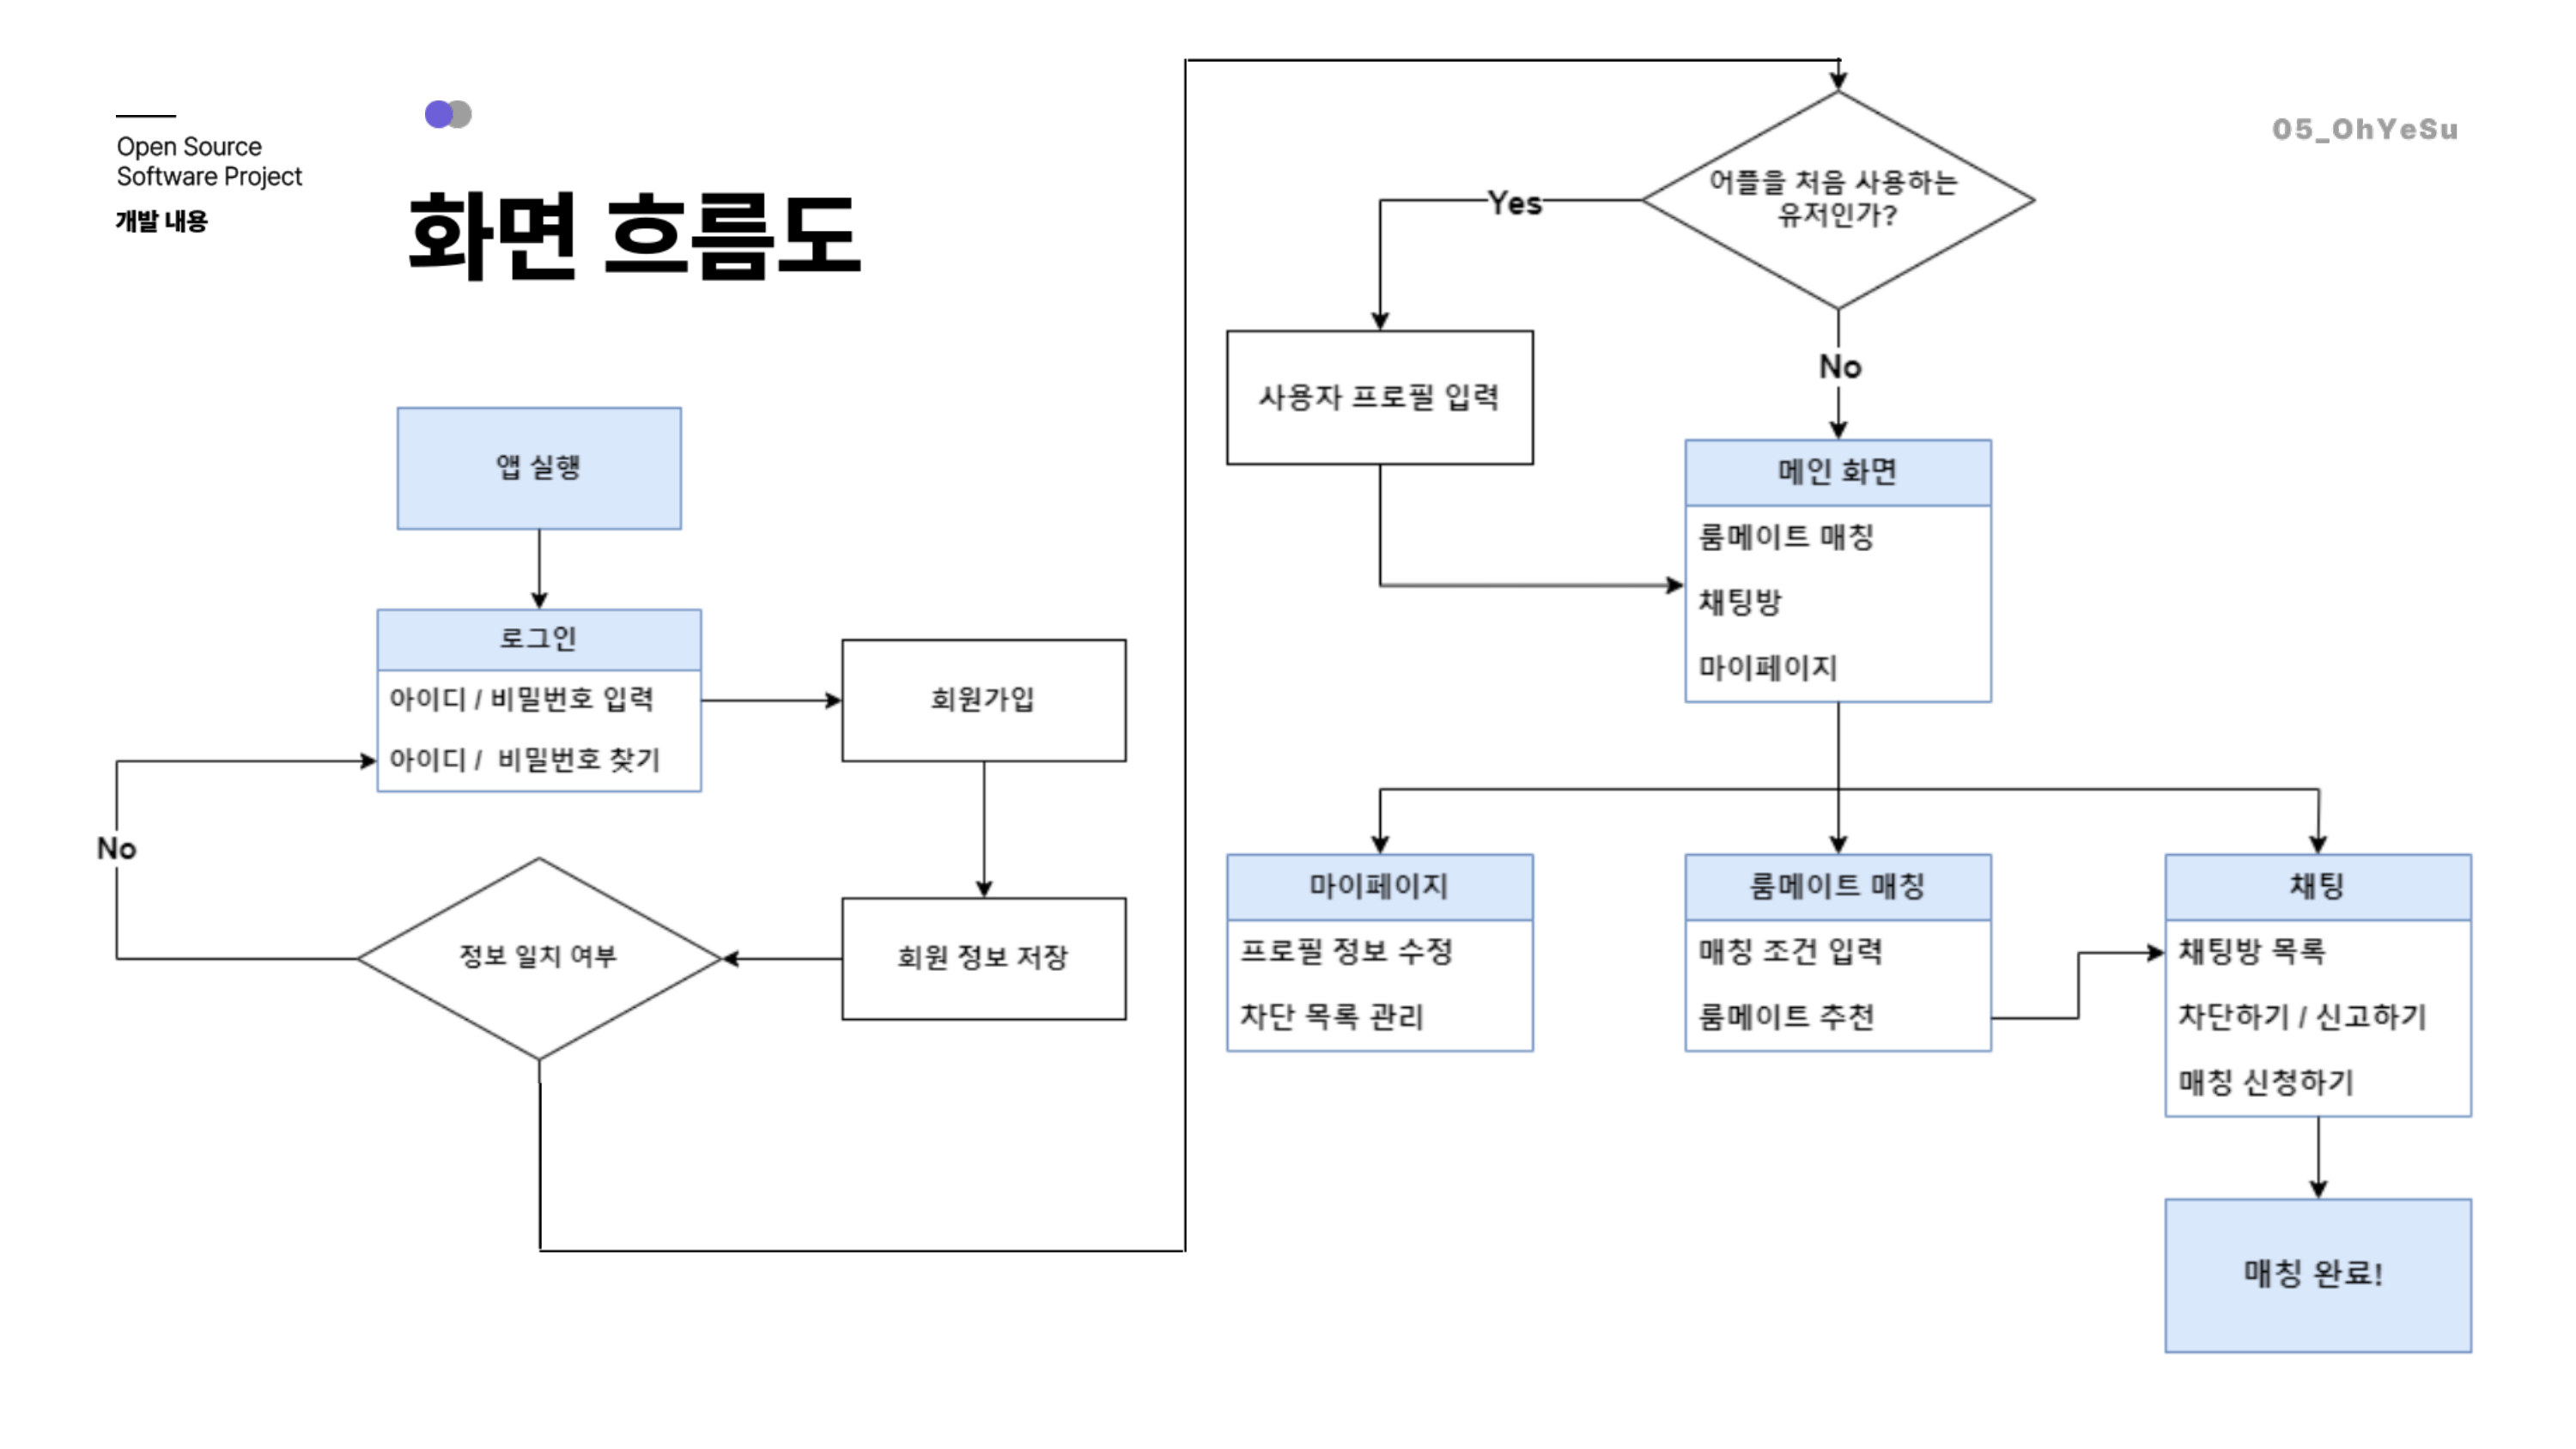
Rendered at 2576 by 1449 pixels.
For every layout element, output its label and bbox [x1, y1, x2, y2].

text_box [424, 100, 473, 130]
text_box [0, 365, 1170, 1083]
picture [106, 120, 325, 282]
text_box [538, 1248, 1183, 1252]
picture [2155, 92, 2531, 177]
picture [379, 138, 956, 540]
text_box [116, 114, 178, 118]
text_box [587, 653, 1783, 658]
text_box [1196, 58, 2518, 1391]
text_box [456, 1164, 623, 1168]
text_box [1187, 58, 1842, 62]
